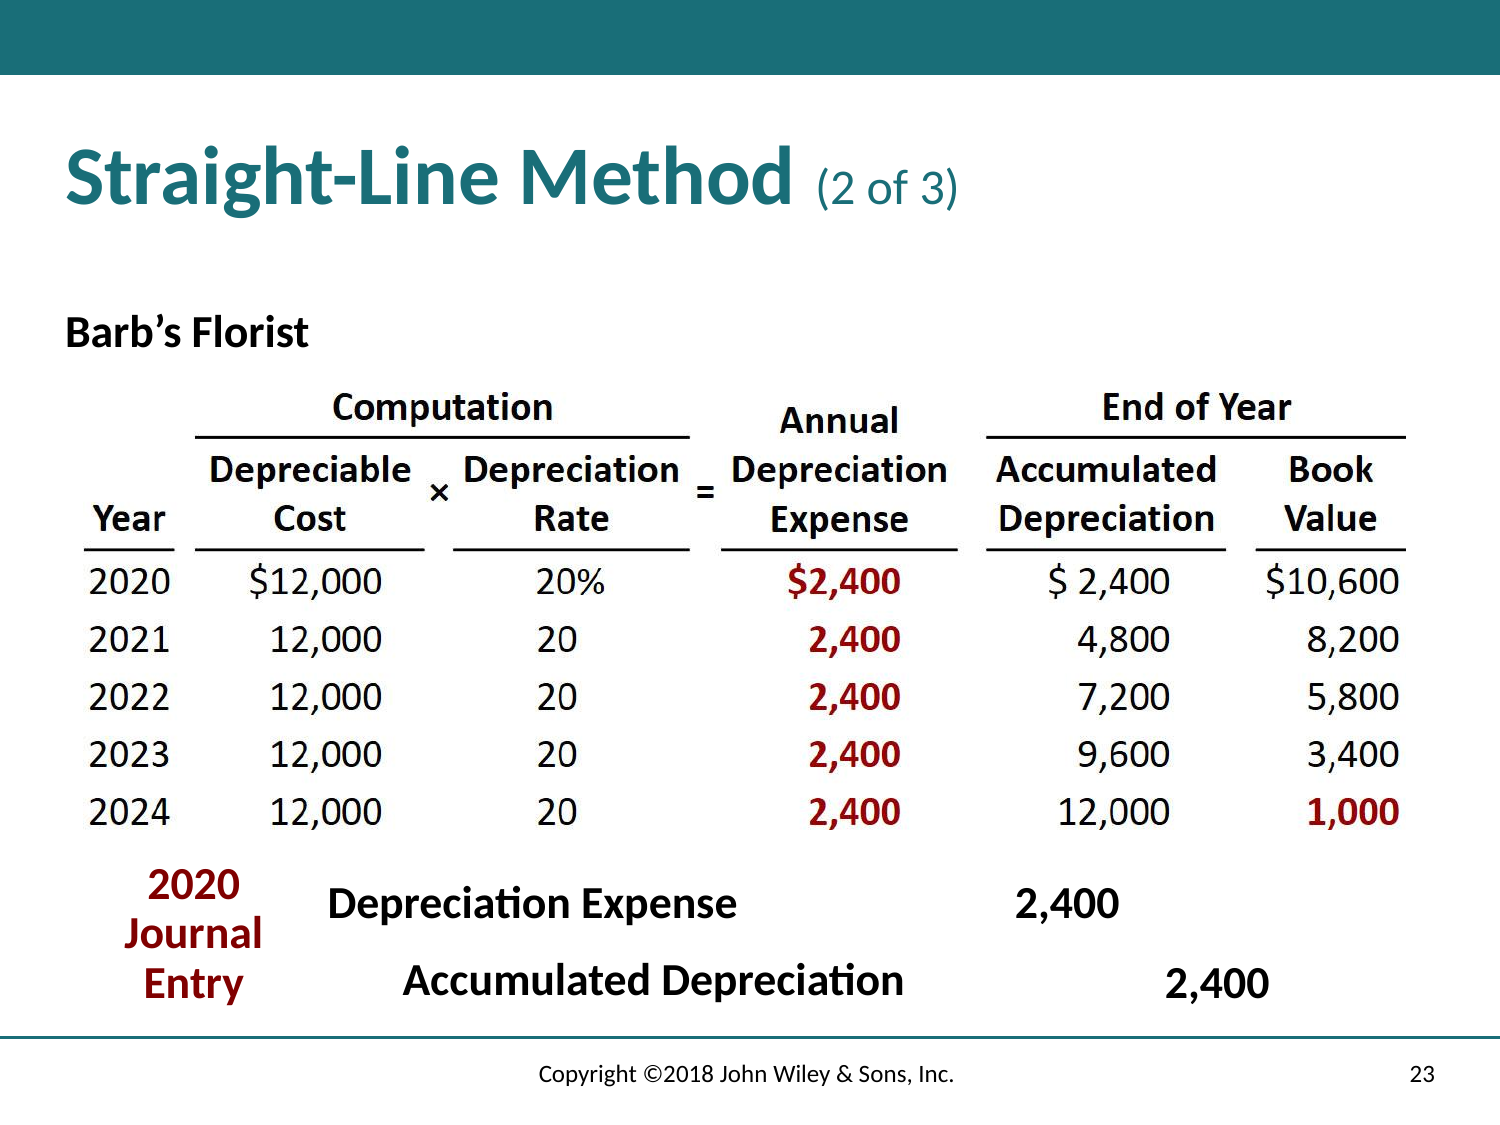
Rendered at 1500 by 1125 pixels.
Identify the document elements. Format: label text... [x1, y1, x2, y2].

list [83, 392, 1407, 830]
list 2,400 [999, 871, 1163, 932]
title Straight-Line Method (2 of 3) [50, 125, 1450, 250]
footer Copyright ©2018 John Wiley & Sons, Inc. [496, 1042, 1004, 1103]
list Barb’s Florist [50, 299, 338, 360]
list 2,400 [1149, 951, 1300, 1012]
list Depreciation Expense [312, 871, 863, 932]
list Accumulated Depreciation [387, 948, 925, 1008]
slide_number 23 [1059, 1042, 1450, 1103]
list 2020 Journal Entry [75, 852, 313, 1023]
